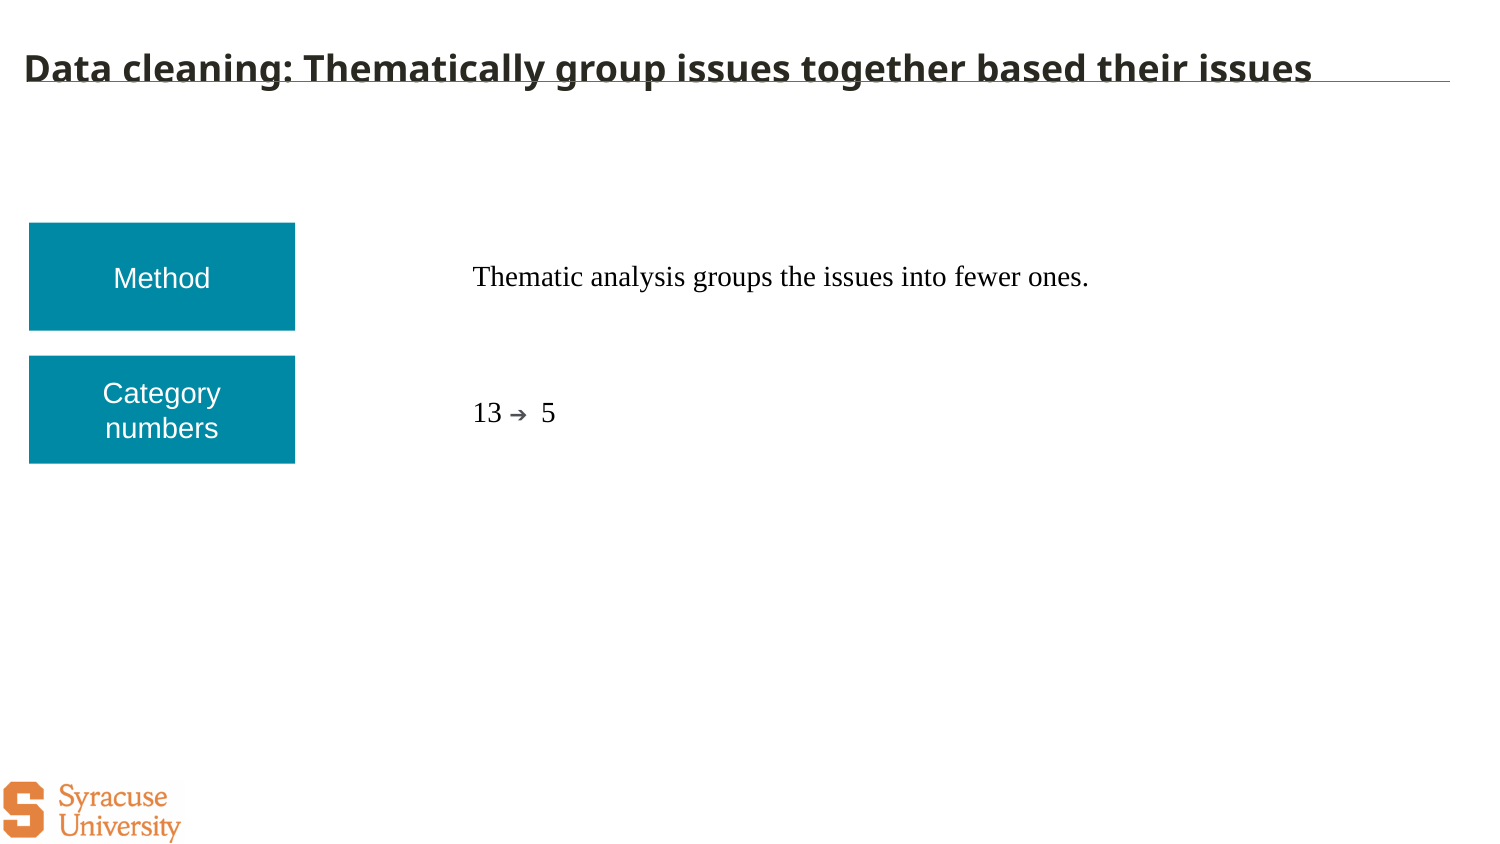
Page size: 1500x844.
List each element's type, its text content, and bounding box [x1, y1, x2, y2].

text_box Category numbers [29, 355, 296, 464]
text_box Thematic analysis groups the issues into fewer ones. [457, 222, 1392, 328]
text_box Method [29, 222, 296, 331]
text_box Data cleaning: Thematically group issues together based their issues [23, 15, 1450, 94]
text_box 13 ➔ 5 [457, 355, 1392, 461]
picture [0, 780, 185, 844]
